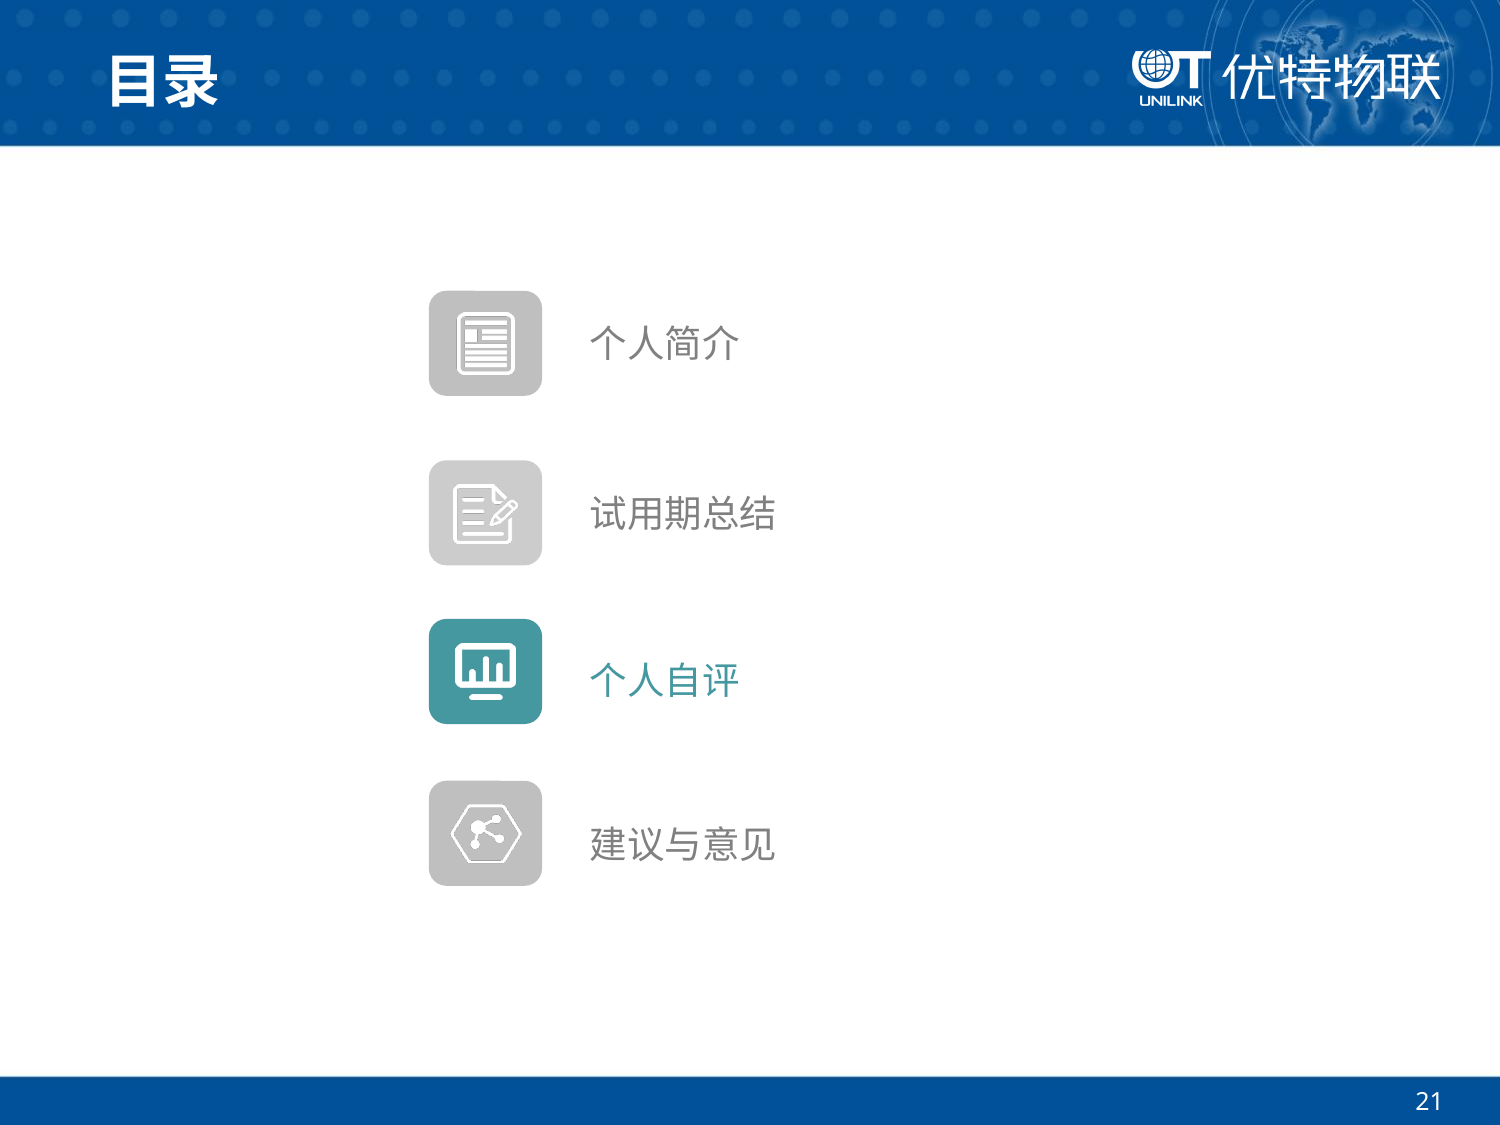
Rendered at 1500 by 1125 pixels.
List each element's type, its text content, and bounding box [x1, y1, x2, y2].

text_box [428, 290, 543, 397]
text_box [428, 618, 543, 725]
picture [0, 0, 1500, 1125]
slide_number 21 [1068, 1077, 1460, 1122]
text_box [428, 780, 543, 887]
text_box 建议与意见 [575, 813, 1199, 874]
title 目录 [89, 32, 1053, 126]
text_box 个人简介 [575, 312, 1199, 373]
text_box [428, 460, 543, 566]
text_box 个人自评 [575, 649, 1196, 709]
text_box 试用期总结 [575, 482, 1196, 543]
